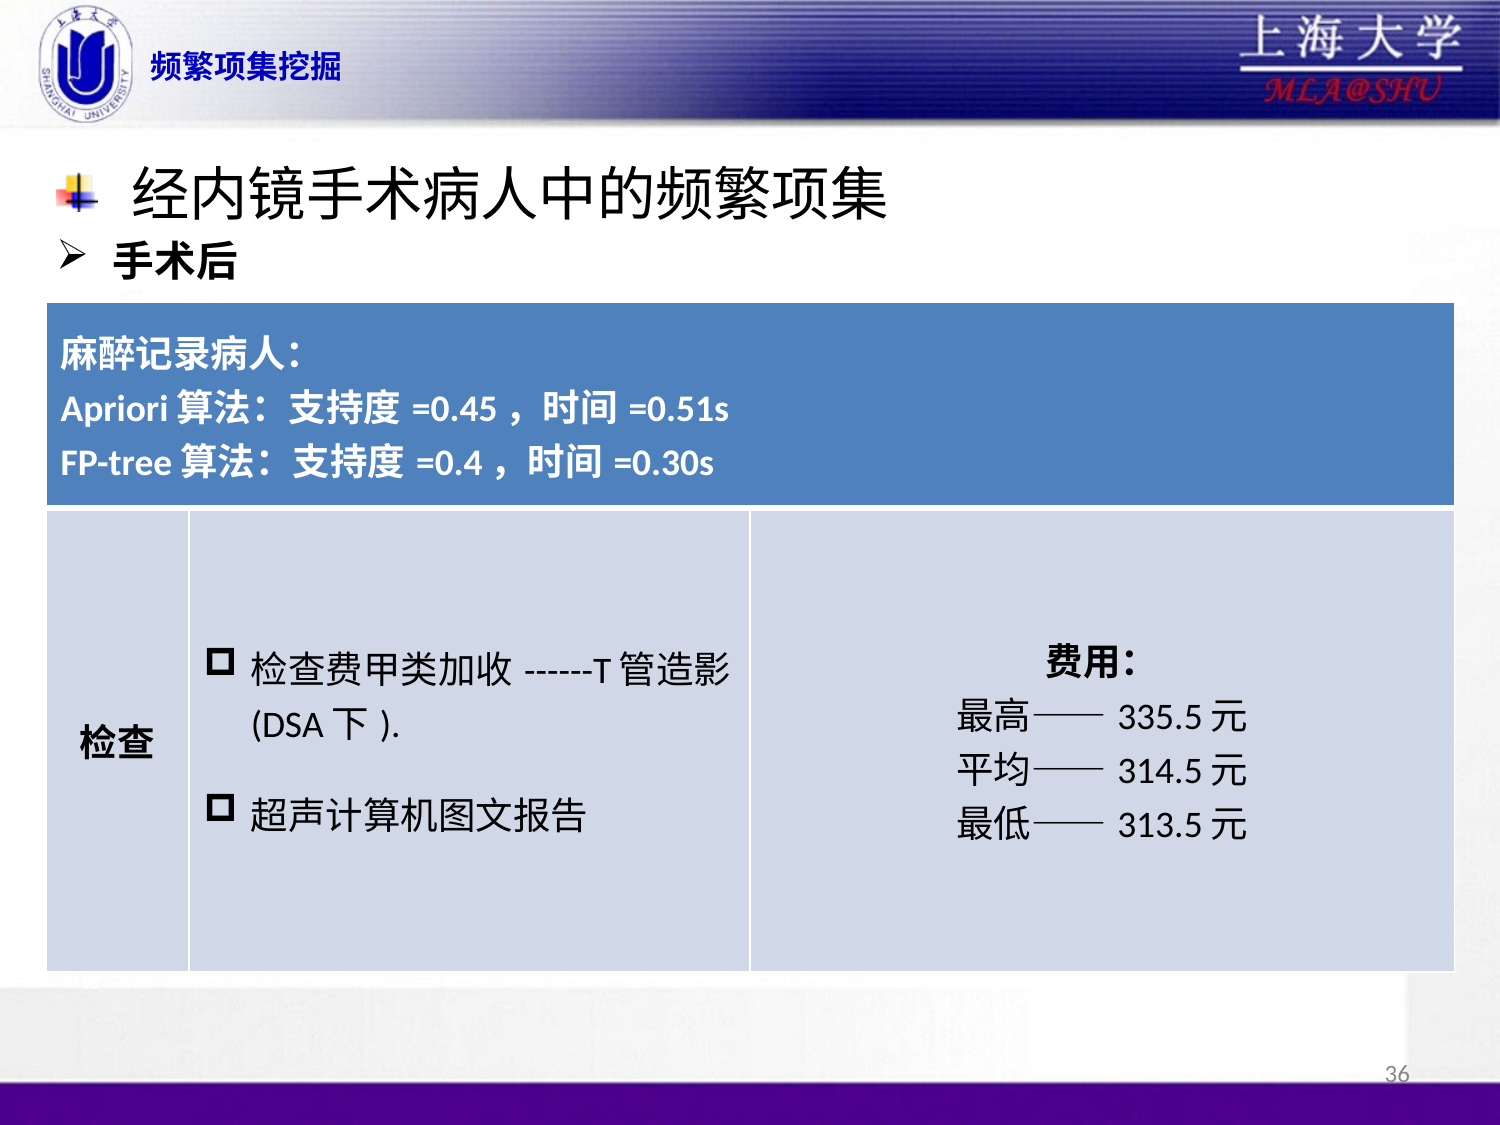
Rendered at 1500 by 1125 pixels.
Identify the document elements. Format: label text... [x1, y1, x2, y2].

table_cell 费用： 最高——335.5元 平均——314.5元 最低——313.5元 [751, 511, 1454, 971]
slide_number 36 [1074, 1042, 1425, 1103]
picture [0, 0, 1500, 1125]
table_cell 检查费甲类加收------T管造影(DSA下). 超声计算机图文报告 [190, 511, 749, 971]
table_header 麻醉记录病人： Apriori算法：支持度=0.45，时间=0.51s FP-tree算法：支持度=0.4，时间=0.30s [47, 303, 1454, 505]
list 经内镜手术病人中的频繁项集 手术后 [41, 149, 1425, 1005]
table_cell 检查 [47, 511, 188, 971]
title 频繁项集挖掘 [135, 0, 1486, 131]
